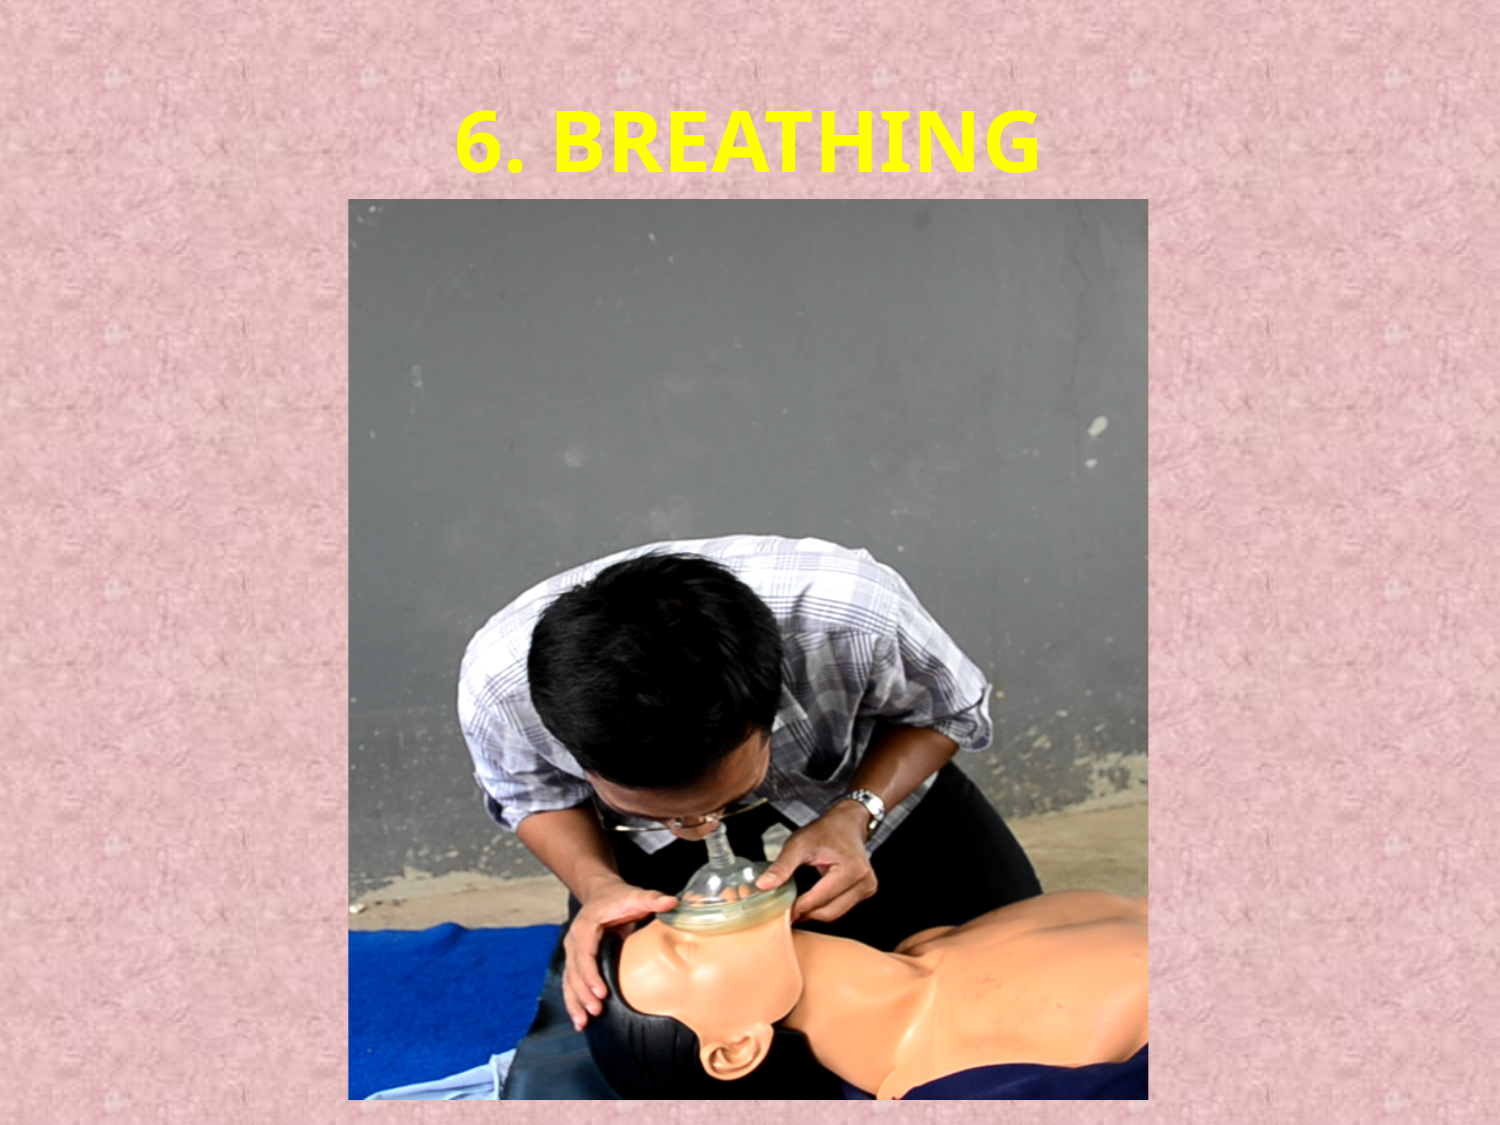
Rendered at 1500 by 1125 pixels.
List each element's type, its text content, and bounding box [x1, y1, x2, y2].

picture [0, 0, 1500, 1125]
title 6. BREATHING [75, 45, 1425, 233]
